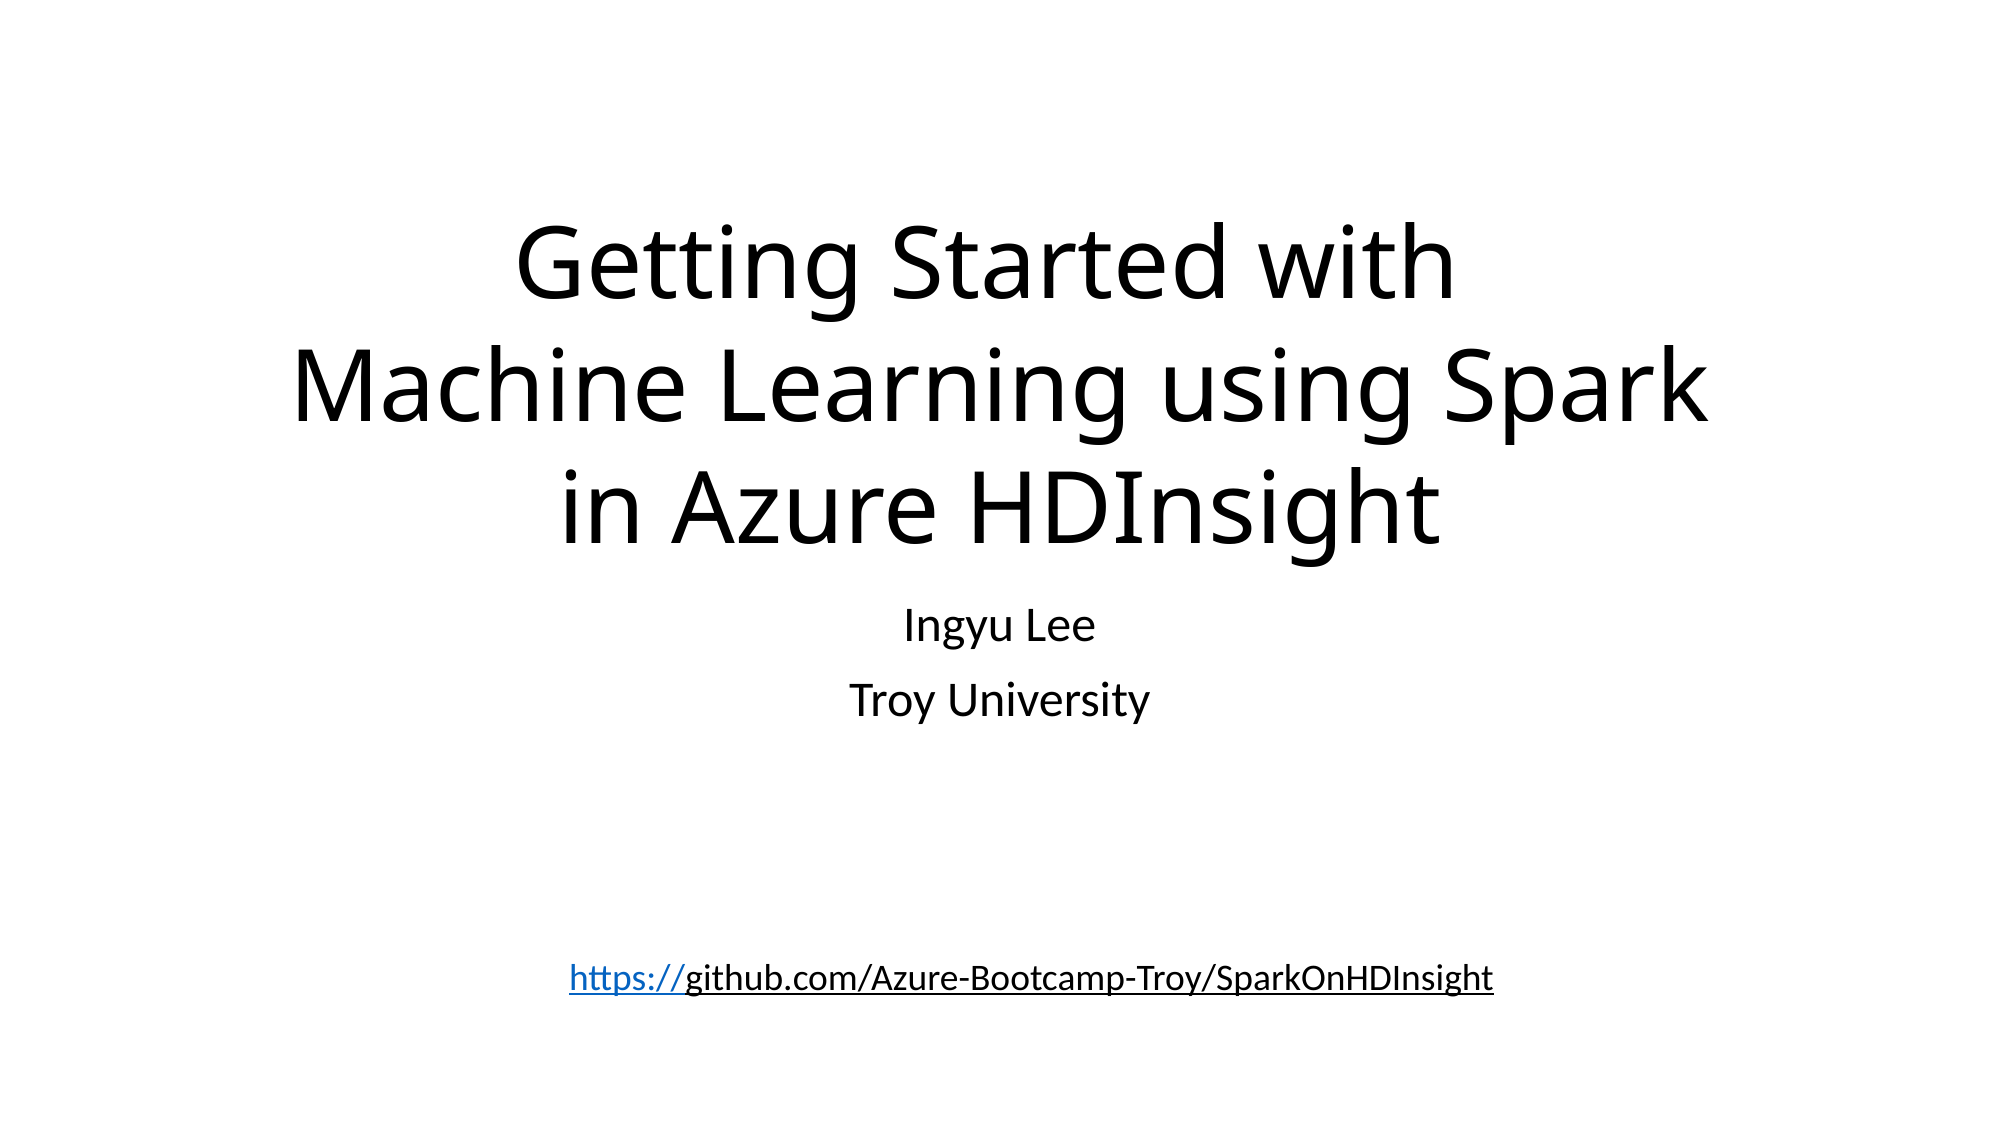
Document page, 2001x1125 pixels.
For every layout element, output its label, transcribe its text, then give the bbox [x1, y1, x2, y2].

text_box https://github.com/Azure-Bootcamp-Troy/SparkOnHDInsight [554, 945, 1518, 1006]
subtitle Ingyu Lee Troy University [249, 590, 1750, 863]
title Getting Started with Machine Learning using Spark in Azure HDInsight [249, 184, 1750, 576]
